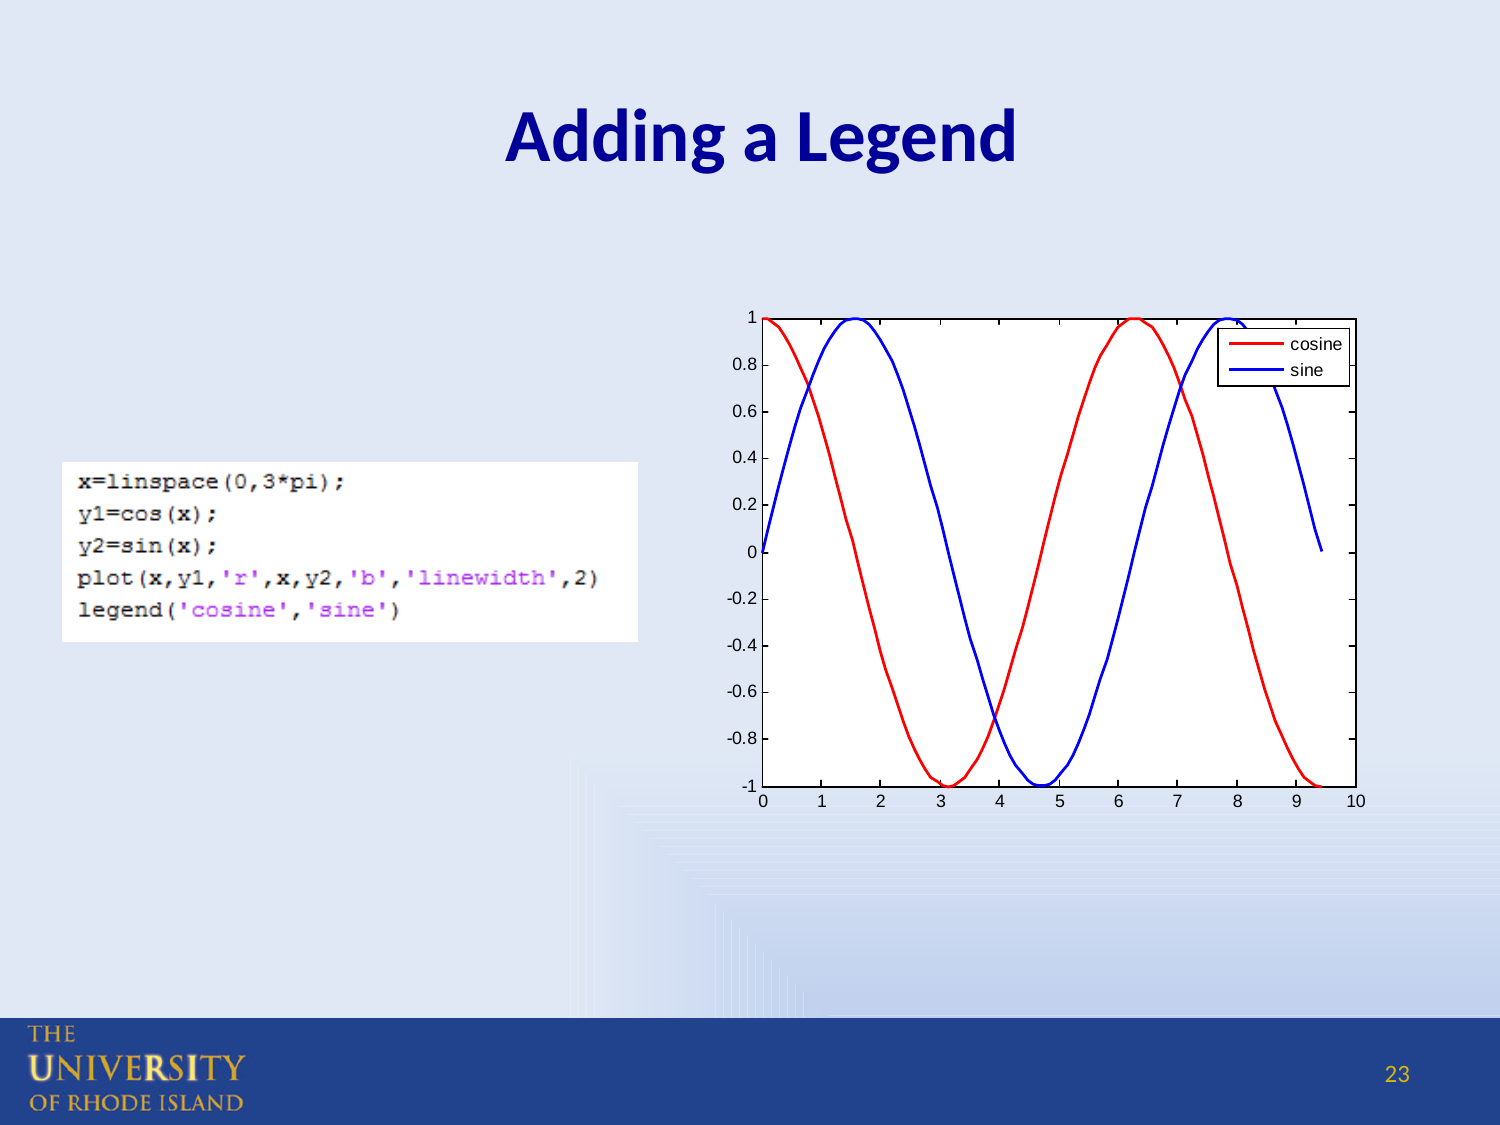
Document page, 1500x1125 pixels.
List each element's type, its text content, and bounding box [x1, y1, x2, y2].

picture [62, 462, 638, 642]
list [662, 274, 1429, 851]
picture [0, 1018, 1500, 1125]
title Adding a Legend [87, 37, 1438, 225]
